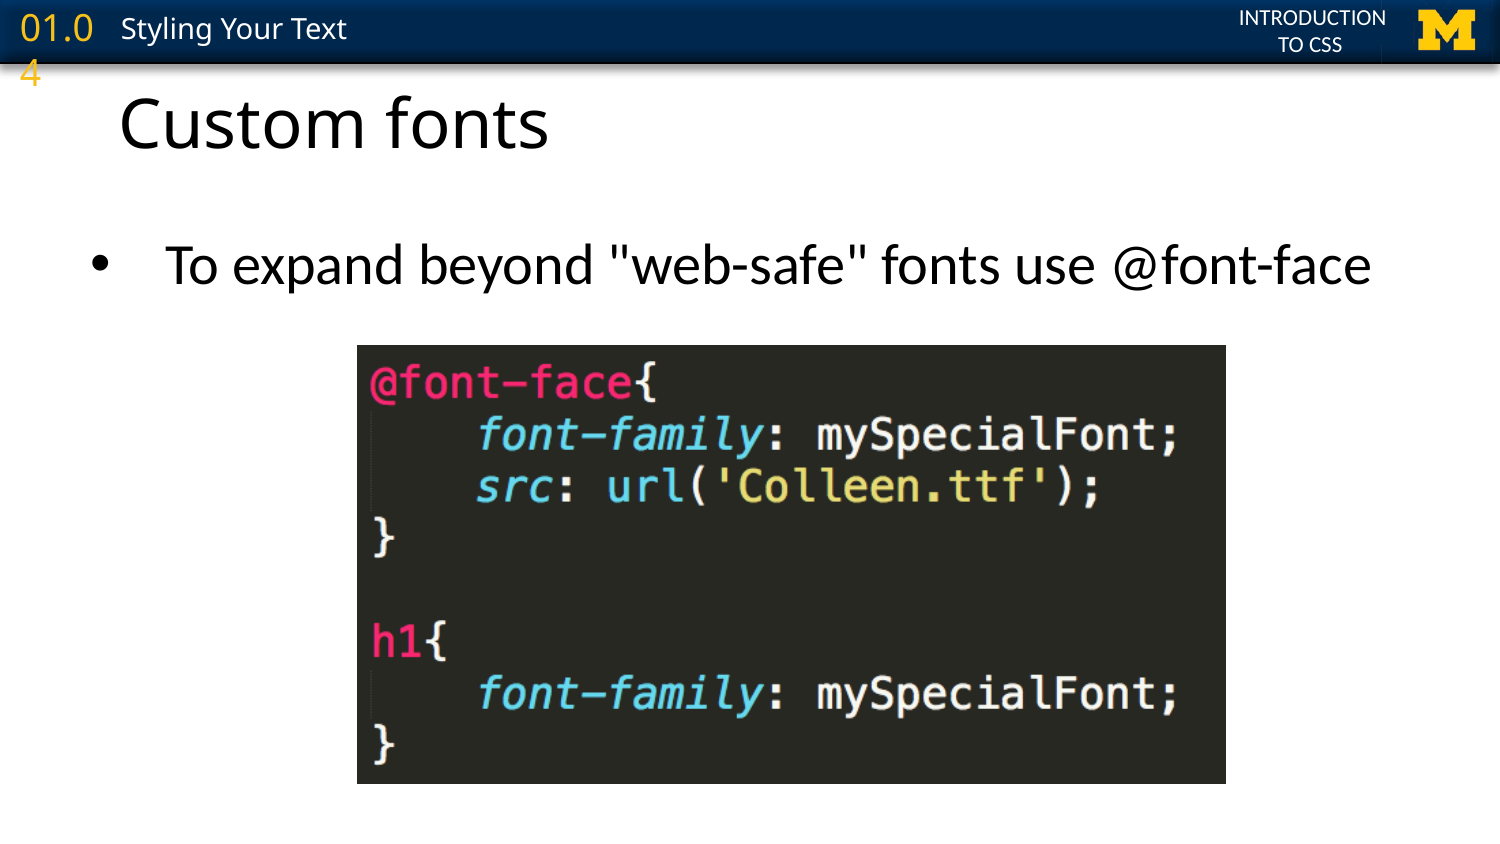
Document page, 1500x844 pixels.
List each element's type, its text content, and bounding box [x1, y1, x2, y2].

picture [357, 345, 1226, 784]
list To expand beyond "web-safe" fonts use @font-face [75, 226, 1425, 671]
picture [1291, 39, 1300, 44]
picture [0, 0, 1500, 64]
title Custom fonts [103, 44, 1397, 208]
picture [199, 25, 208, 37]
